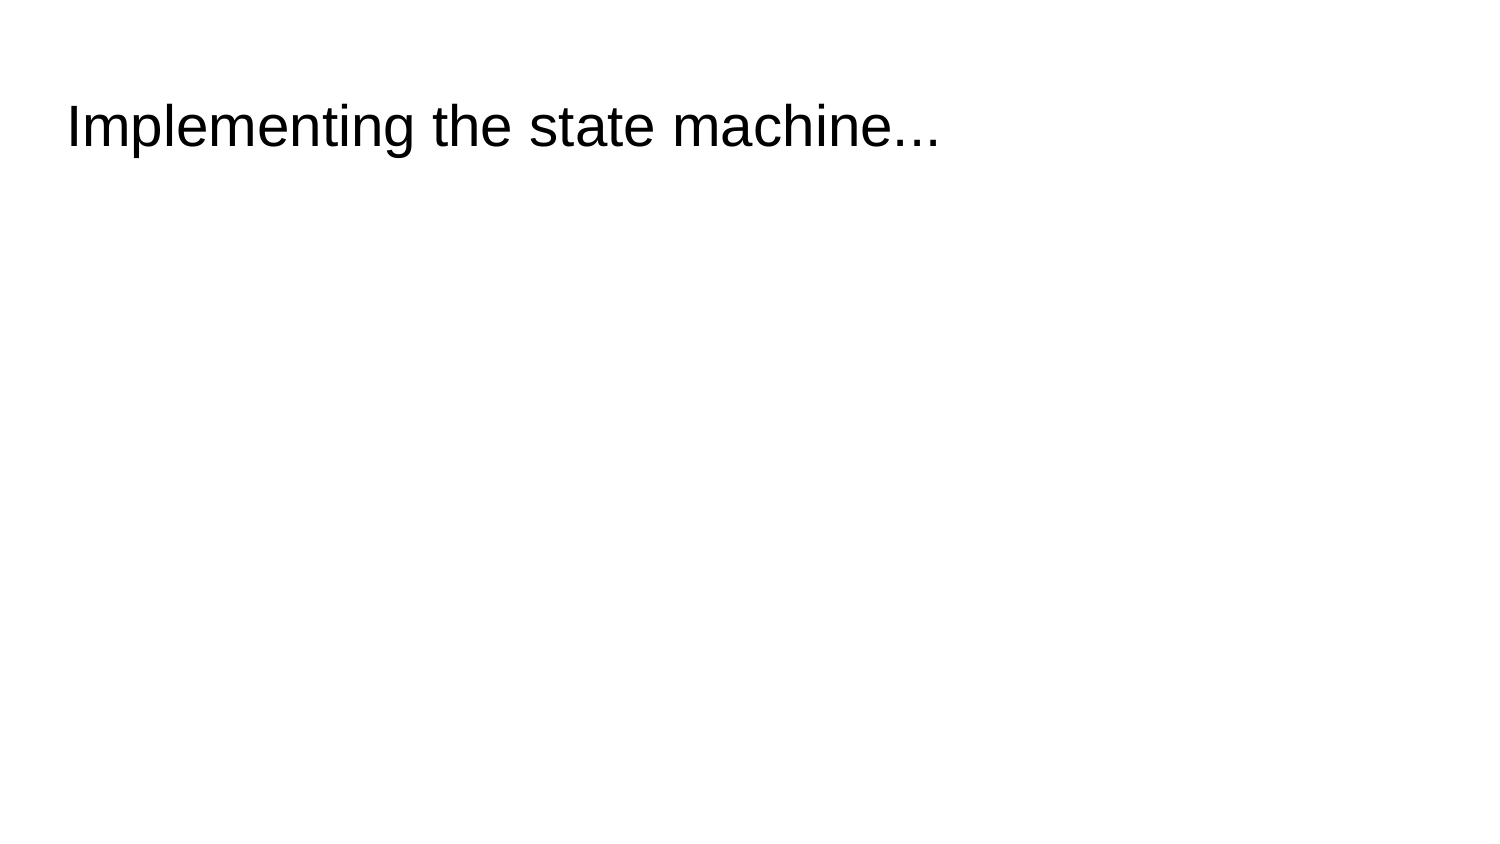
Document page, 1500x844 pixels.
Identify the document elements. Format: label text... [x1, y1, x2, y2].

title Implementing the state machine... [51, 72, 1449, 167]
